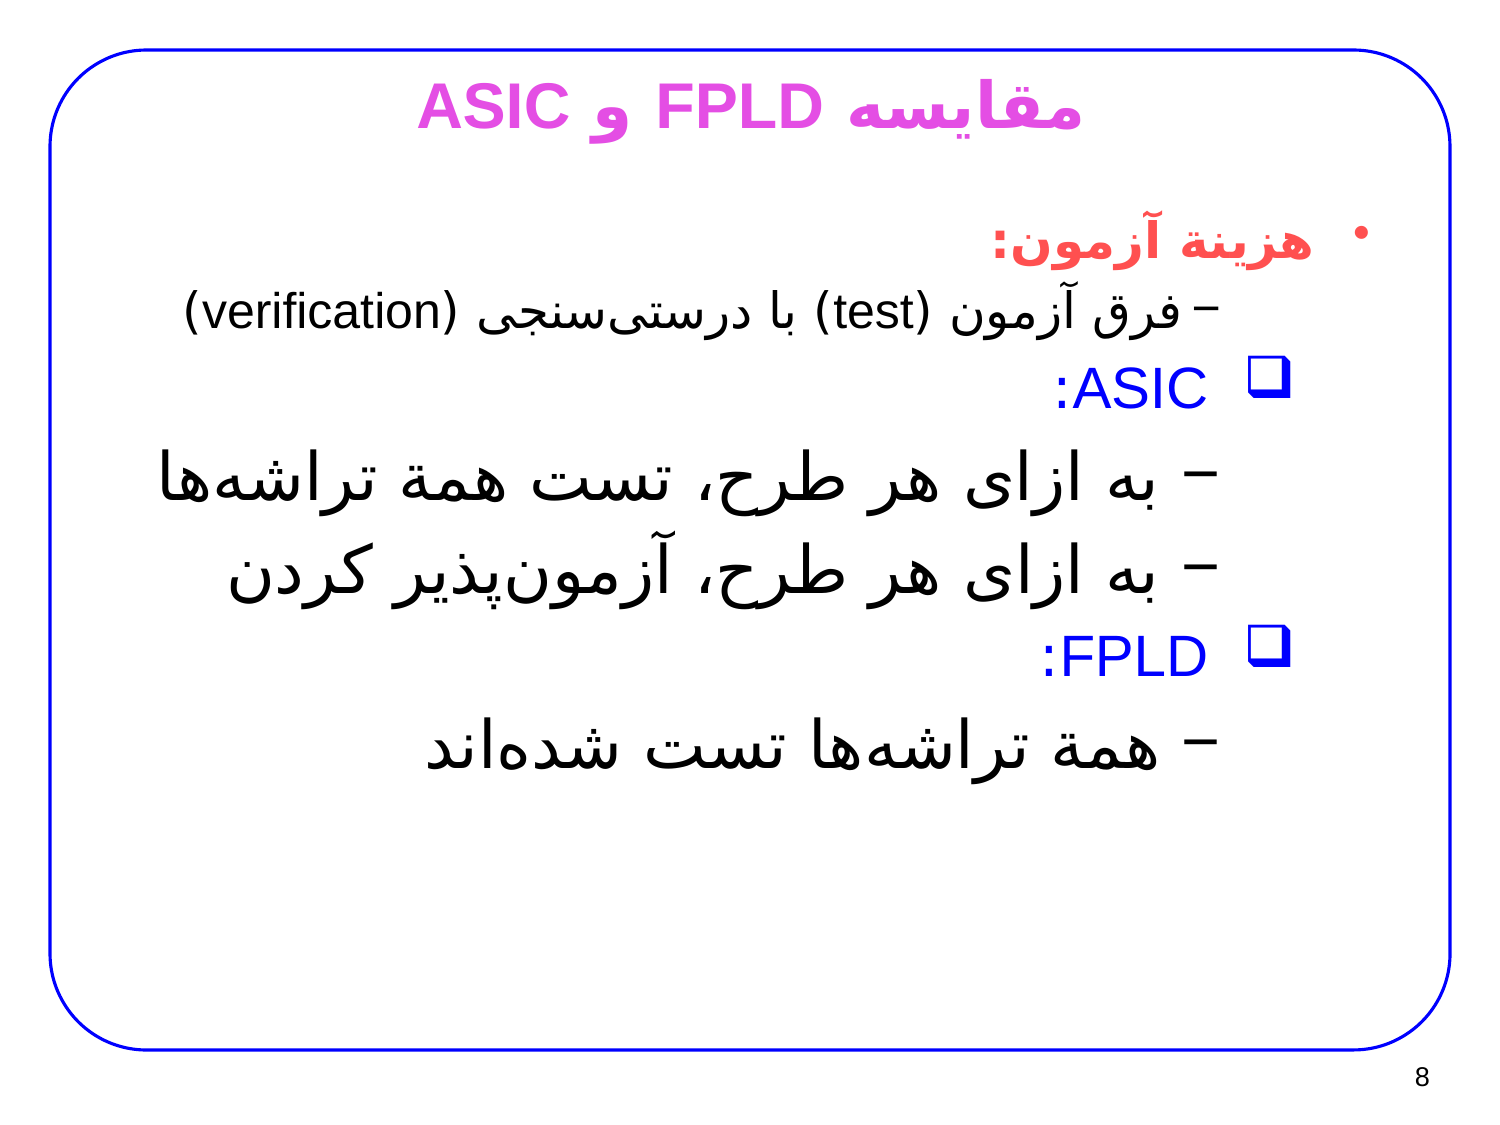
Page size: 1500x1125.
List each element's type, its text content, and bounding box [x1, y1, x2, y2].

list هزینة آزمون: فرق آزمون (test) با درستی‌سنجی (verification) ASIC: به ازای هر طرح، تست همة تراشه‌ها به ازای هر طرح، آزمون‌پذیر کردن FPLD: همة تراشه‌ها تست شده‌اند [112, 200, 1388, 963]
slide_number 8 [1351, 1047, 1444, 1104]
title مقايسه FPLD و ASIC [113, 66, 1389, 140]
